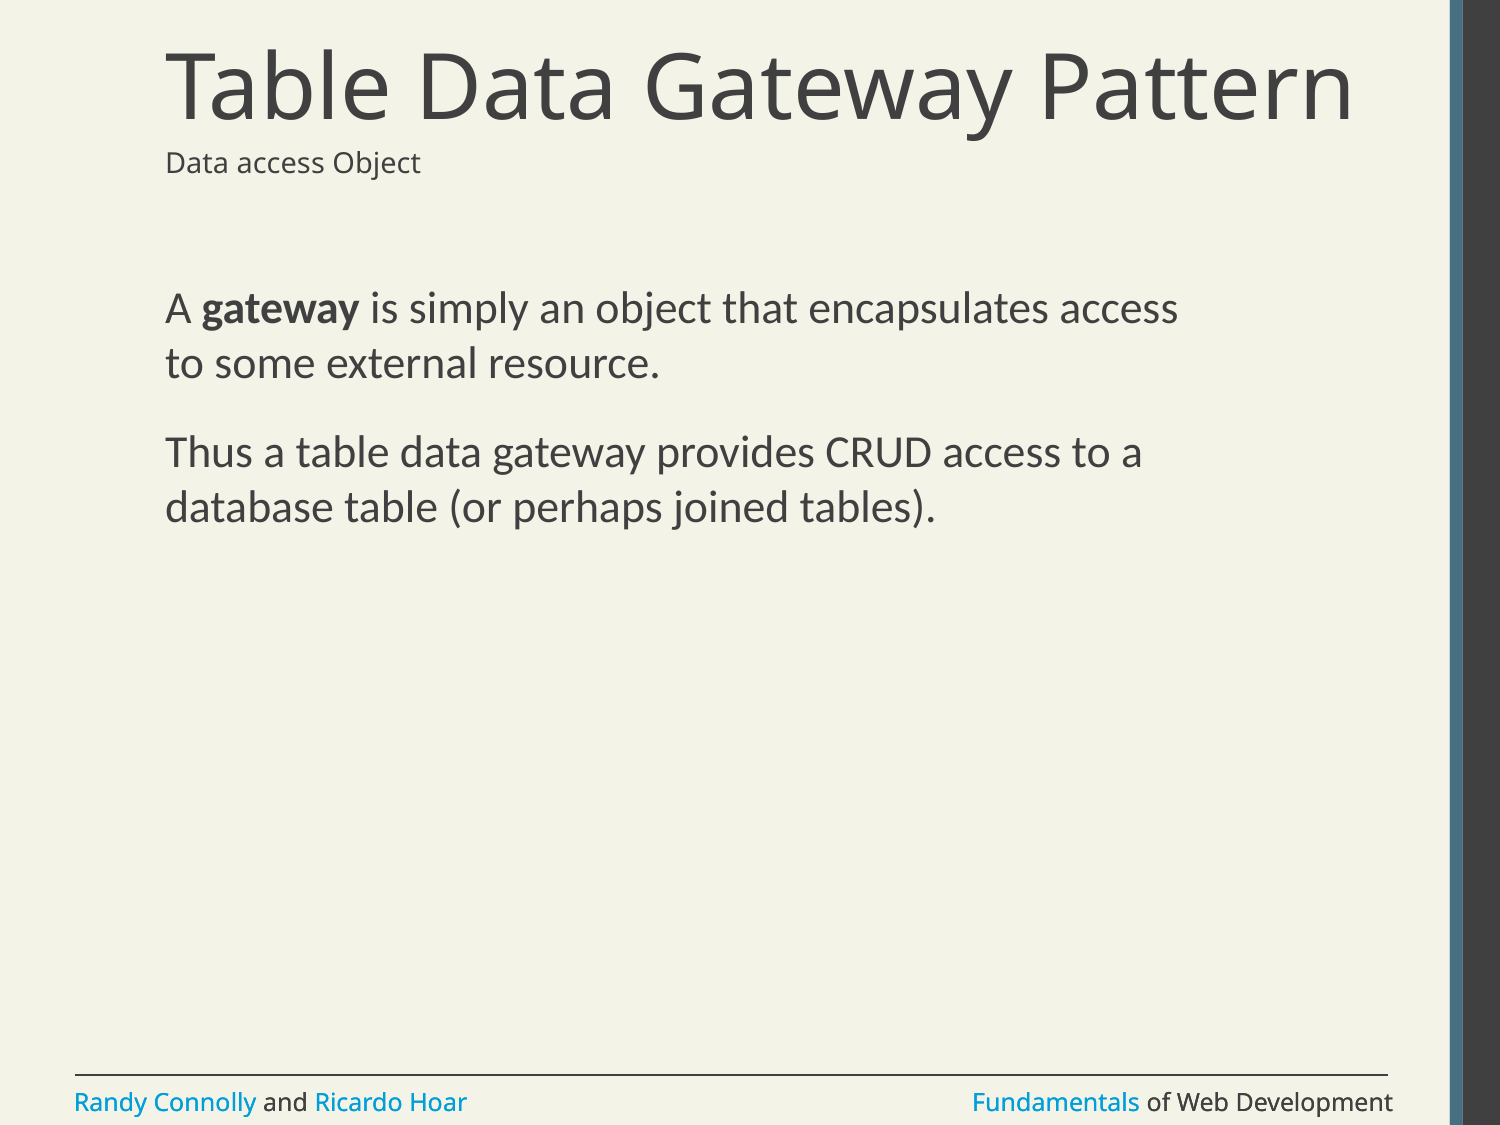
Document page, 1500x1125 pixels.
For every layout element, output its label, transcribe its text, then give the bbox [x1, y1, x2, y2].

list Data access Object [150, 137, 1200, 188]
list A gateway is simply an object that encapsulates access to some external resource. Thus a table data gateway provides CRUD access to a database table (or perhaps joined tables). [150, 270, 1200, 1013]
title Table Data Gateway Pattern [150, 20, 1425, 188]
